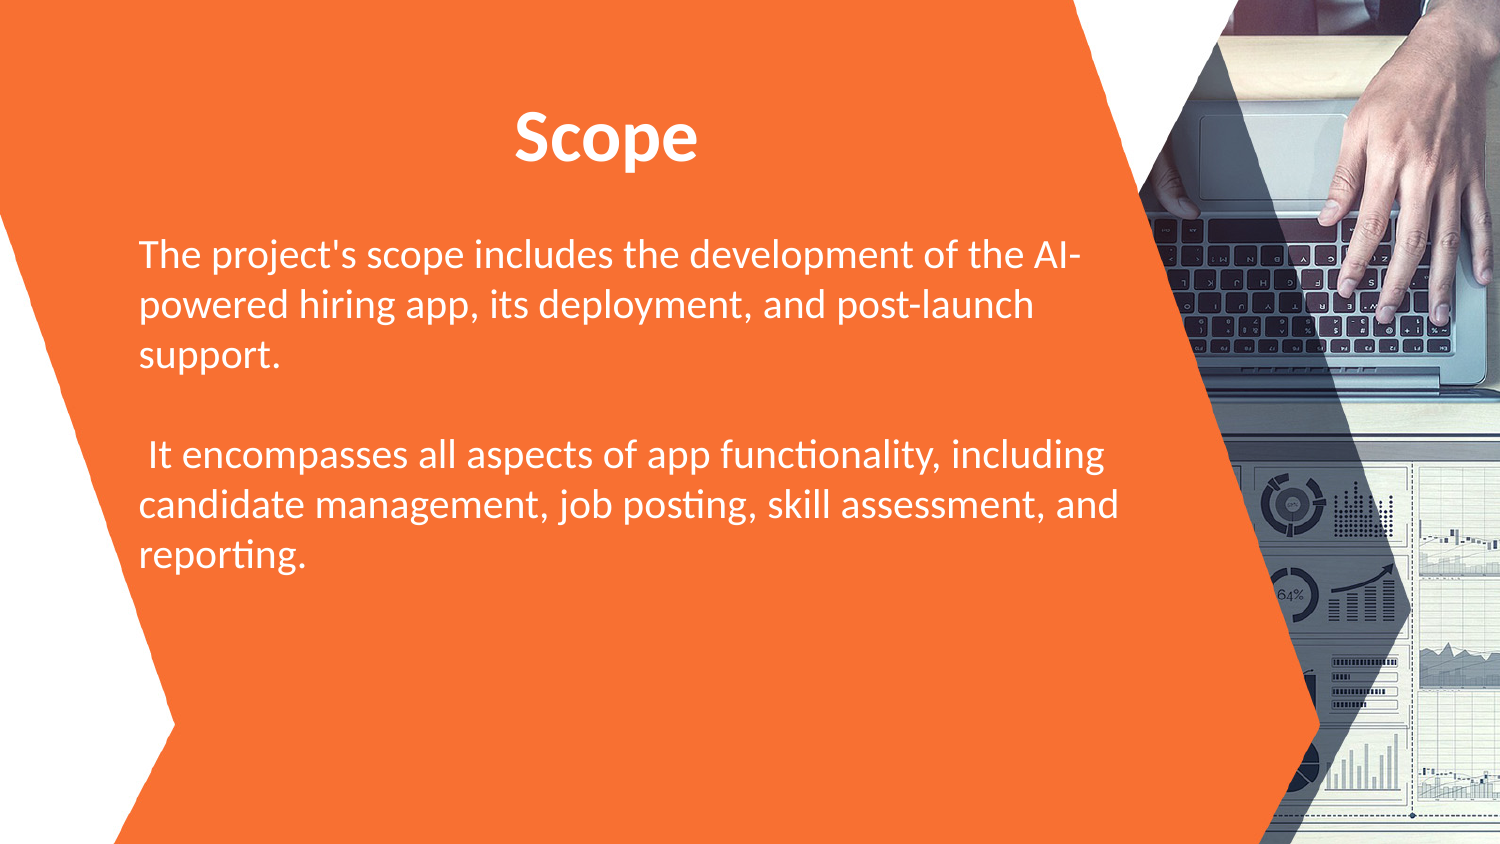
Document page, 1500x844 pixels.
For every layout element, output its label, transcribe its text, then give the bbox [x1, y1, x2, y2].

picture [0, 0, 1500, 844]
text_box Scope The project's scope includes the development of the AI-powered hiring app, its deployment, and post-launch support. It encompasses all aspects of app functionality, including candidate management, job posting, skill assessment, and reporting. [123, 79, 1150, 584]
